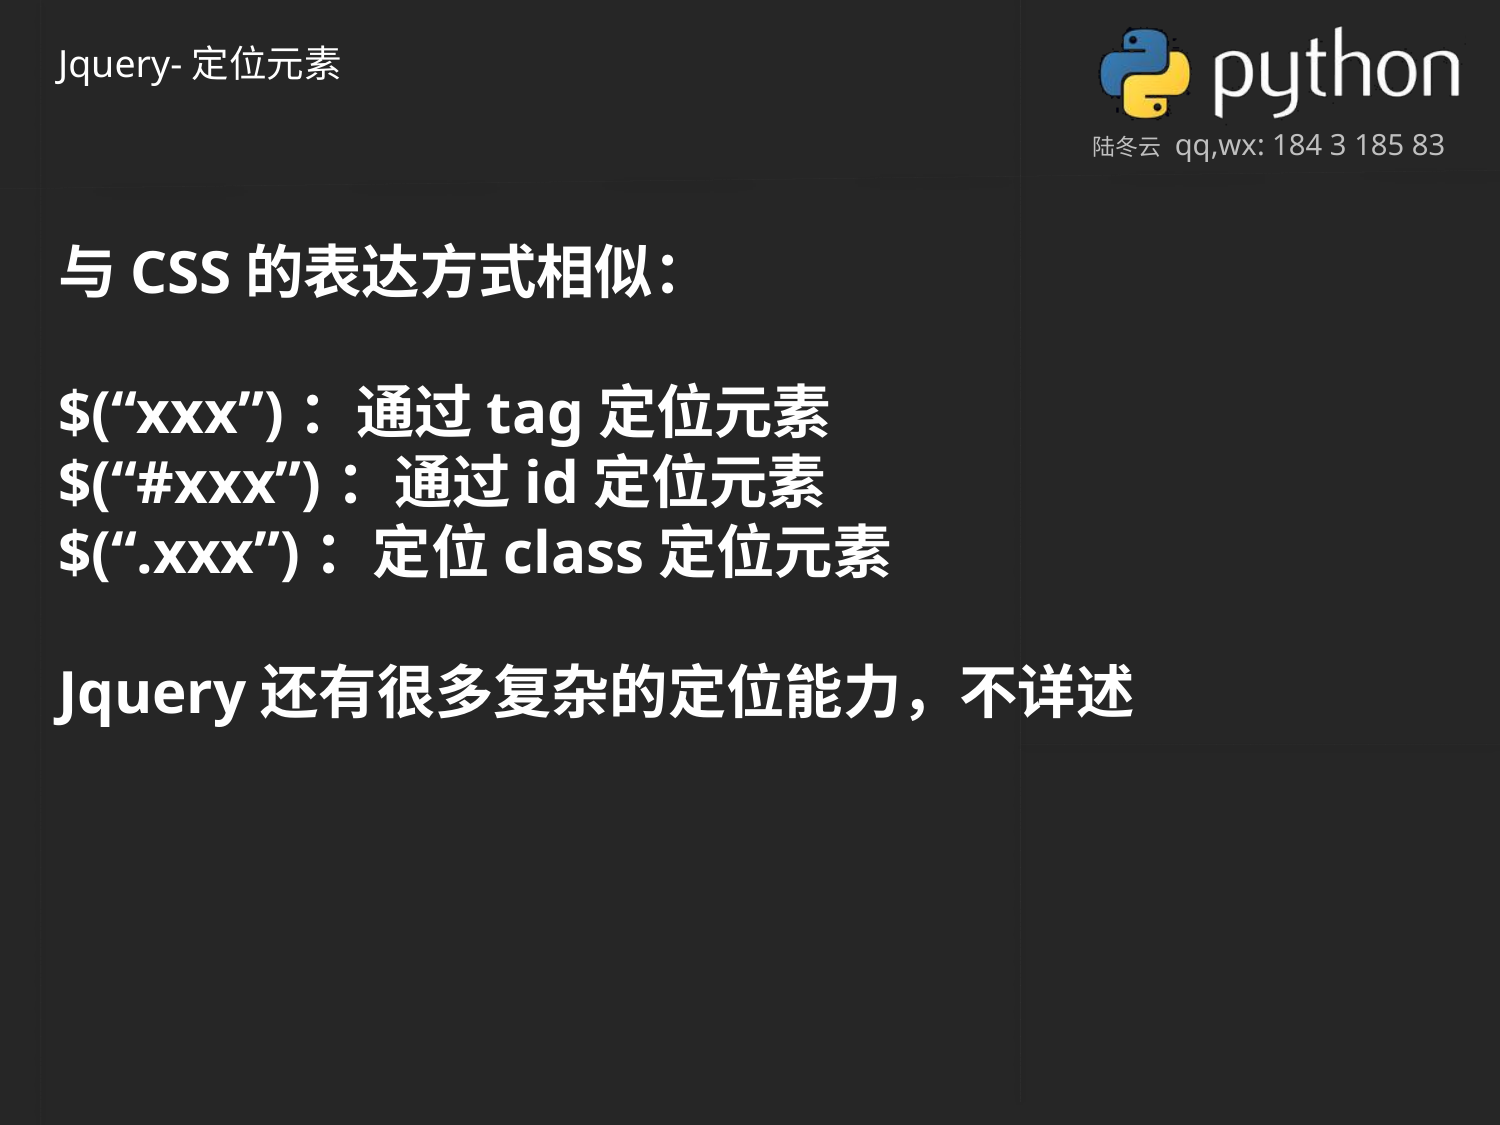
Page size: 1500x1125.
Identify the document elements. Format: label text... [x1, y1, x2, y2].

text_box 与CSS的表达方式相似： $(“xxx”)：通过tag定位元素 $(“#xxx”)：通过id定位元素 $(“.xxx”)：定位class定位元素 Jquery还有很多复杂的定位能力，不详述 [43, 227, 1237, 733]
title Jquery-定位元素 [43, 32, 1154, 150]
picture [1089, 18, 1466, 132]
